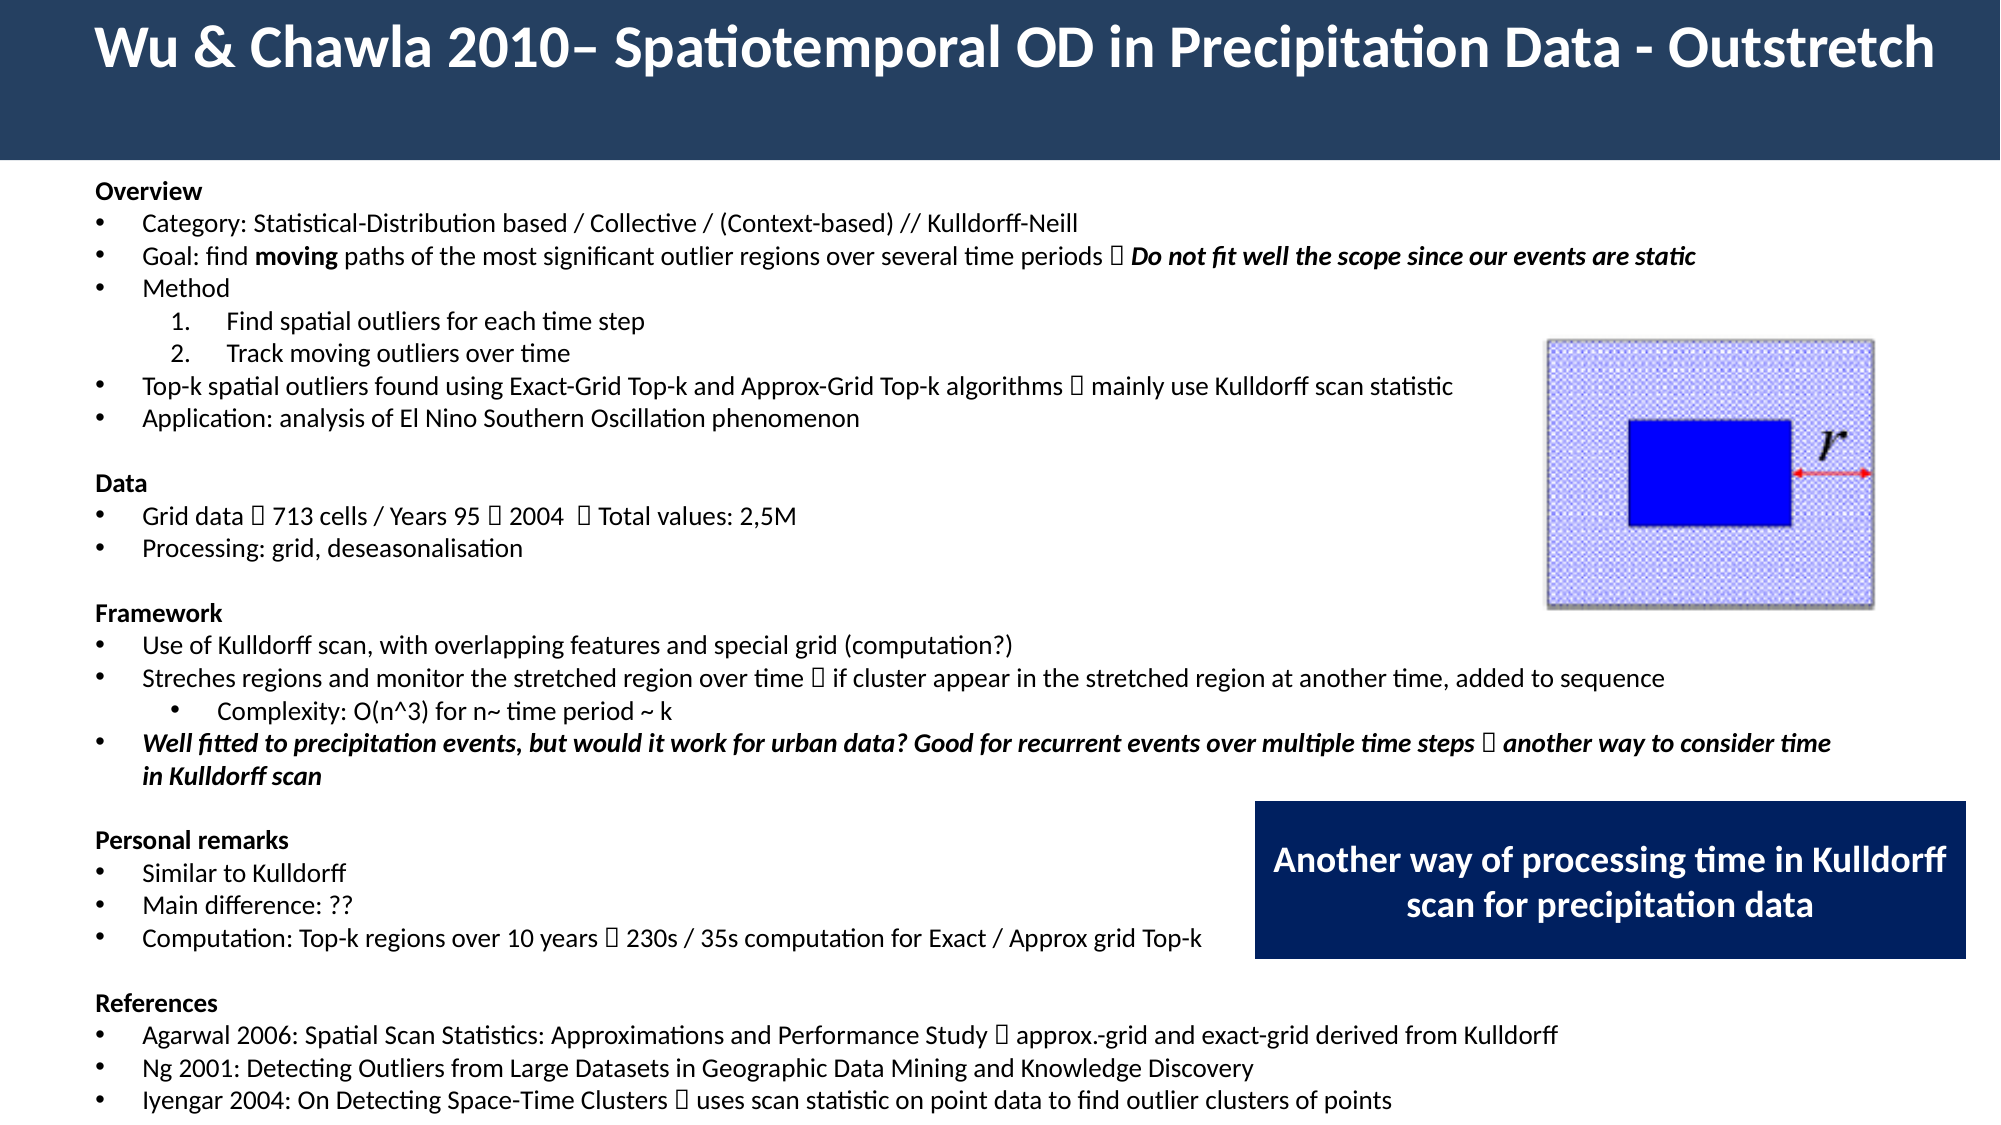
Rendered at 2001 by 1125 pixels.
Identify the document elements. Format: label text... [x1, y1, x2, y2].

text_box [0, 0, 2000, 161]
text_box Overview Category: Statistical-Distribution based / Collective / (Context-based) // Kulldorff-Neill Goal: find moving paths of the most significant outlier regions over several time periods  Do not fit well the scope since our events are static Method Find spatial outliers for each time step Track moving outliers over time Top-k spatial outliers found using Exact-Grid Top-k and Approx-Grid Top-k algorithms  mainly use Kulldorff scan statistic Application: analysis of El Nino Southern Oscillation phenomenon Data Grid data  713 cells / Years 95  2004  Total values: 2,5M Processing: grid, deseasonalisation Framework Use of Kulldorff scan, with overlapping features and special grid (computation?) Streches regions and monitor the stretched region over time  if cluster appear in the stretched region at another time, added to sequence Complexity: O(n^3) for n~ time period ~ k Well fitted to precipitation events, but would it work for urban data? Good for recurrent events over multiple time steps  another way to consider time in Kulldorff scan Personal remarks Similar to Kulldorff Main difference: ?? Computation: Top-k regions over 10 years  230s / 35s computation for Exact / Approx grid Top-k References Agarwal 2006: Spatial Scan Statistics: Approximations and Performance Study  approx.-grid and exact-grid derived from Kulldorff Ng 2001: Detecting Outliers from Large Datasets in Geographic Data Mining and Knowledge Discovery Iyengar 2004: On Detecting Space-Time Clusters  uses scan statistic on point data to find outlier clusters of points [80, 165, 1852, 1123]
text_box Another way of processing time in Kulldorff scan for precipitation data [1255, 801, 1966, 959]
picture [1539, 331, 1882, 615]
